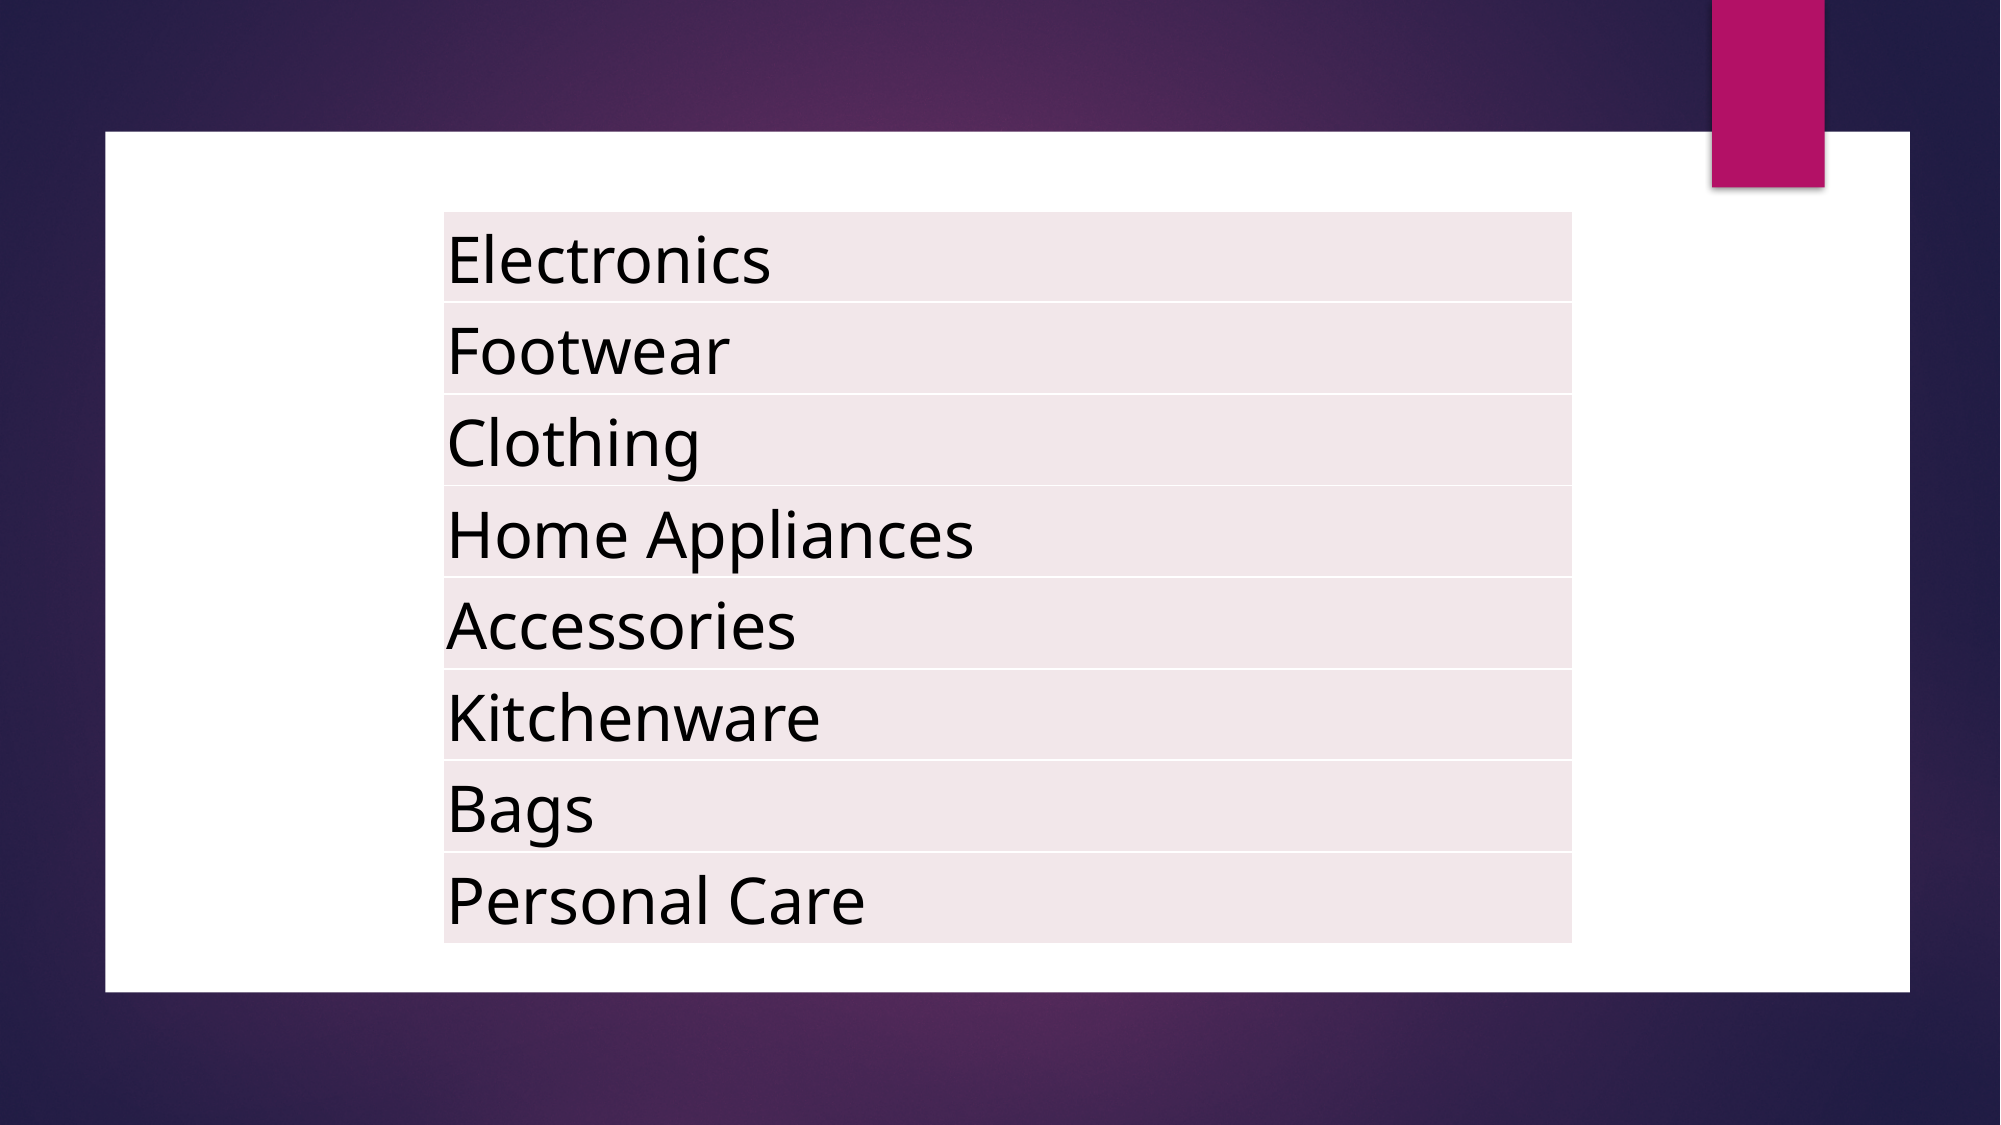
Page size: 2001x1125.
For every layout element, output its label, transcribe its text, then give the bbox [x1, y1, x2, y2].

table_cell Personal Care [444, 853, 1572, 943]
text_box [0, 0, 2000, 1125]
table_cell Home Appliances [444, 486, 1572, 576]
text_box [1711, 0, 1825, 188]
table_header Electronics [444, 212, 1572, 301]
table_cell Footwear [444, 303, 1572, 393]
table_cell Bags [444, 761, 1572, 851]
text_box [104, 130, 1911, 994]
table_cell Accessories [444, 578, 1572, 668]
table_cell Clothing [444, 395, 1572, 485]
table_cell Kitchenware [444, 670, 1572, 759]
